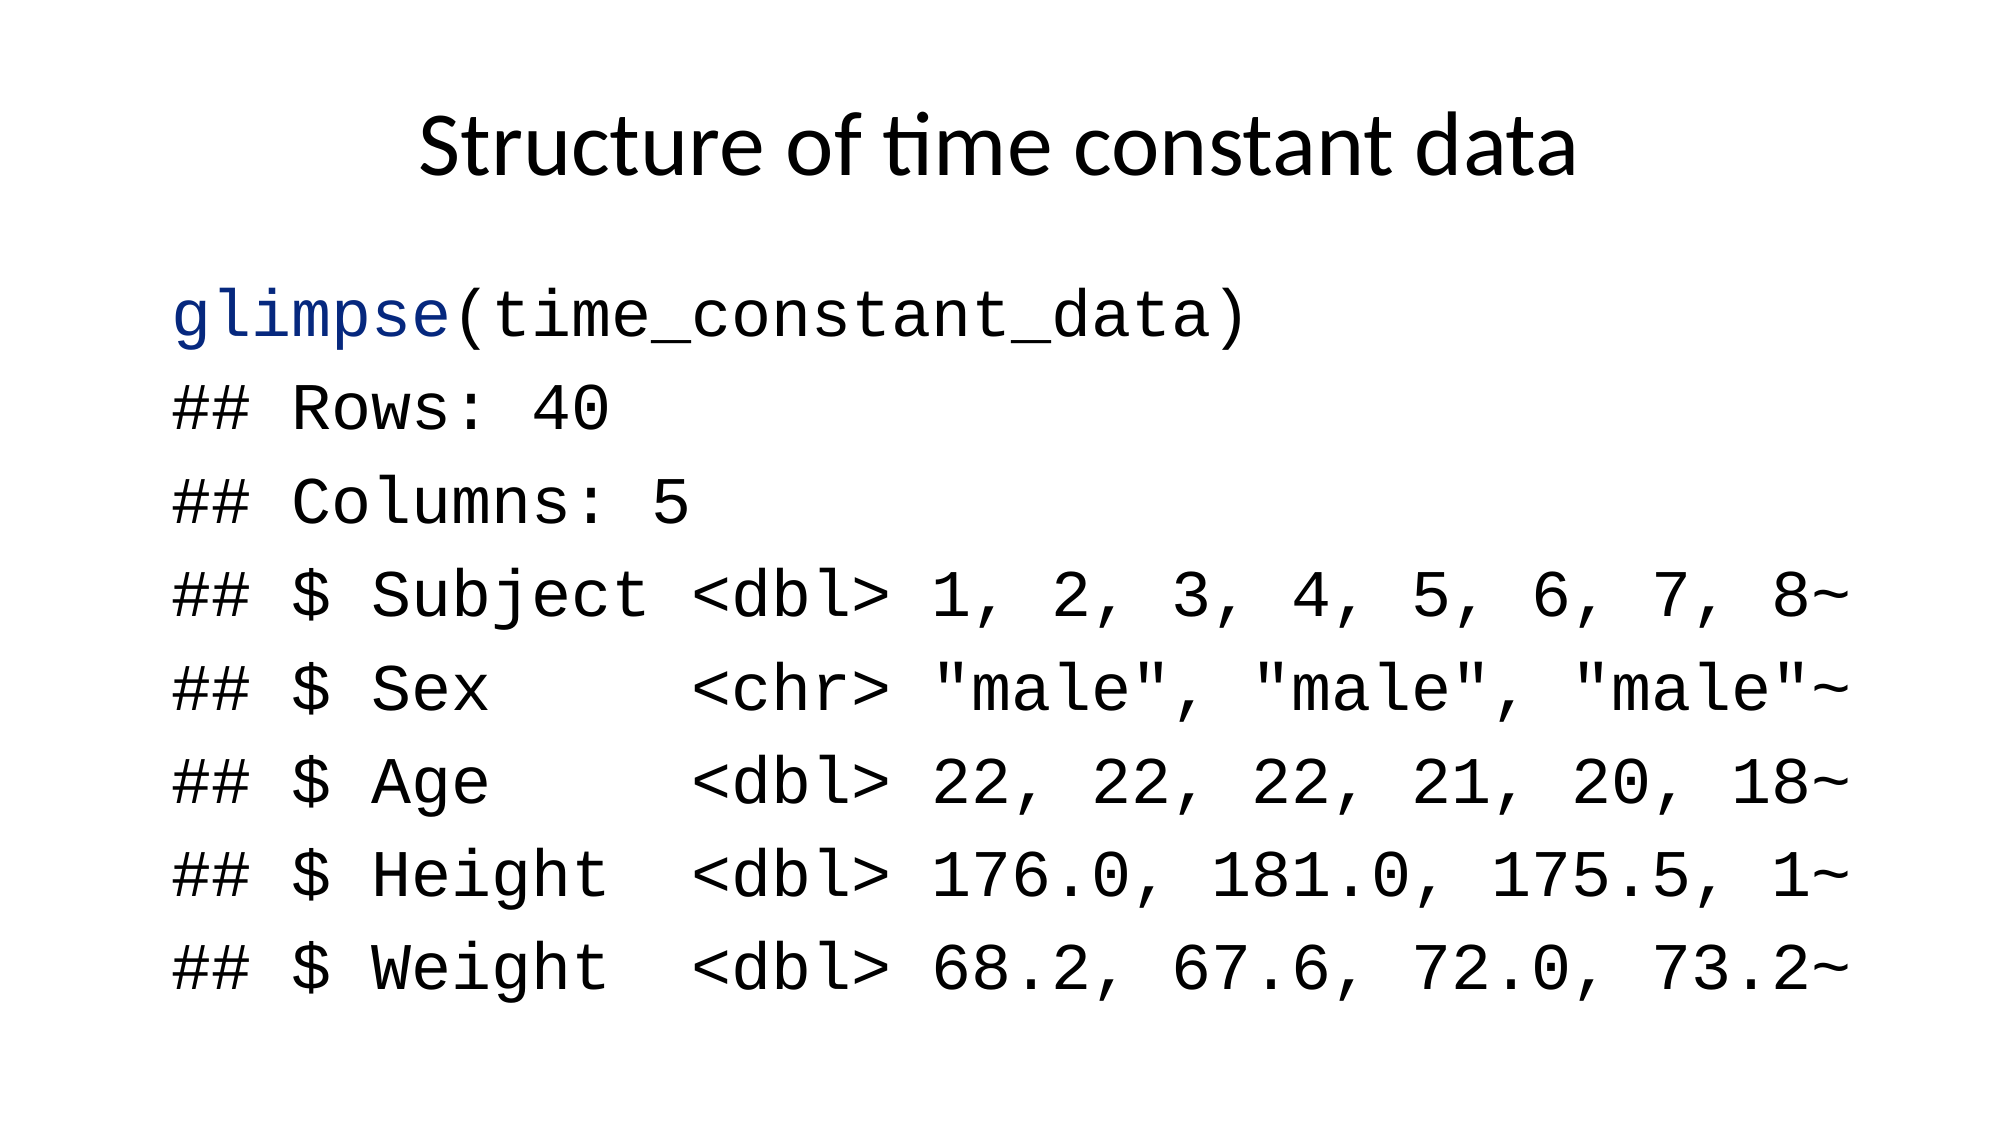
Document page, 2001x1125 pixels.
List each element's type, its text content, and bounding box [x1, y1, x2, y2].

title Structure of time constant data [99, 45, 1900, 233]
list glimpse(time_constant_data) ## Rows: 40 ## Columns: 5 ## $ Subject <dbl> 1, 2, 3, 4, 5, 6, 7, 8~ ## $ Sex <chr> "male", "male", "male"~ ## $ Age <dbl> 22, 22, 22, 21, 20, 18~ ## $ Height <dbl> 176.0, 181.0, 175.5, 1~ ## $ Weight <dbl> 68.2, 67.6, 72.0, 73.2~ [99, 262, 1900, 1005]
